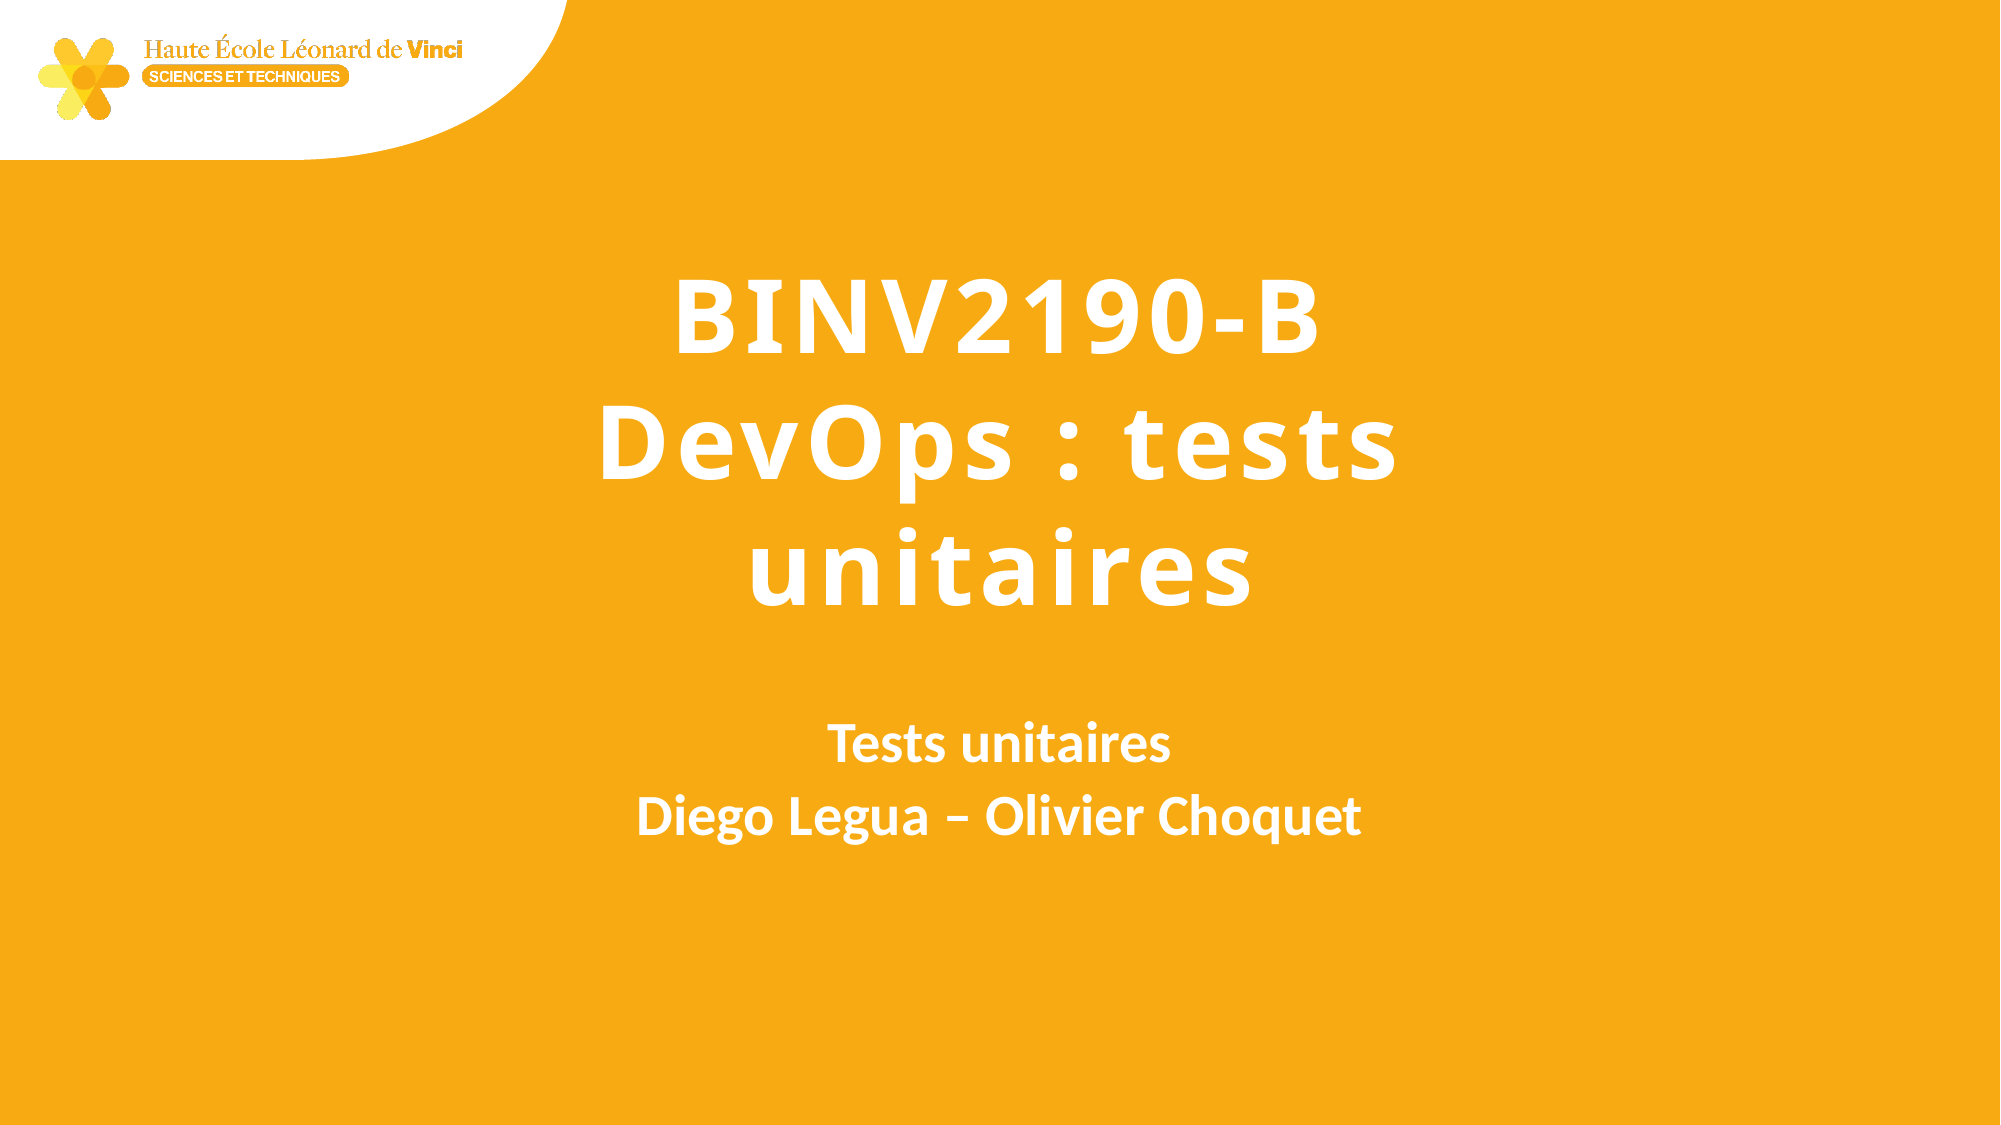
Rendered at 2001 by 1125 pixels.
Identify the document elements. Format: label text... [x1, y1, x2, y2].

picture [38, 34, 462, 120]
subtitle Tests unitaires Diego Legua – Olivier Choquet [249, 713, 1750, 985]
title BINV2190-B DevOps : tests unitaires [390, 245, 1610, 638]
